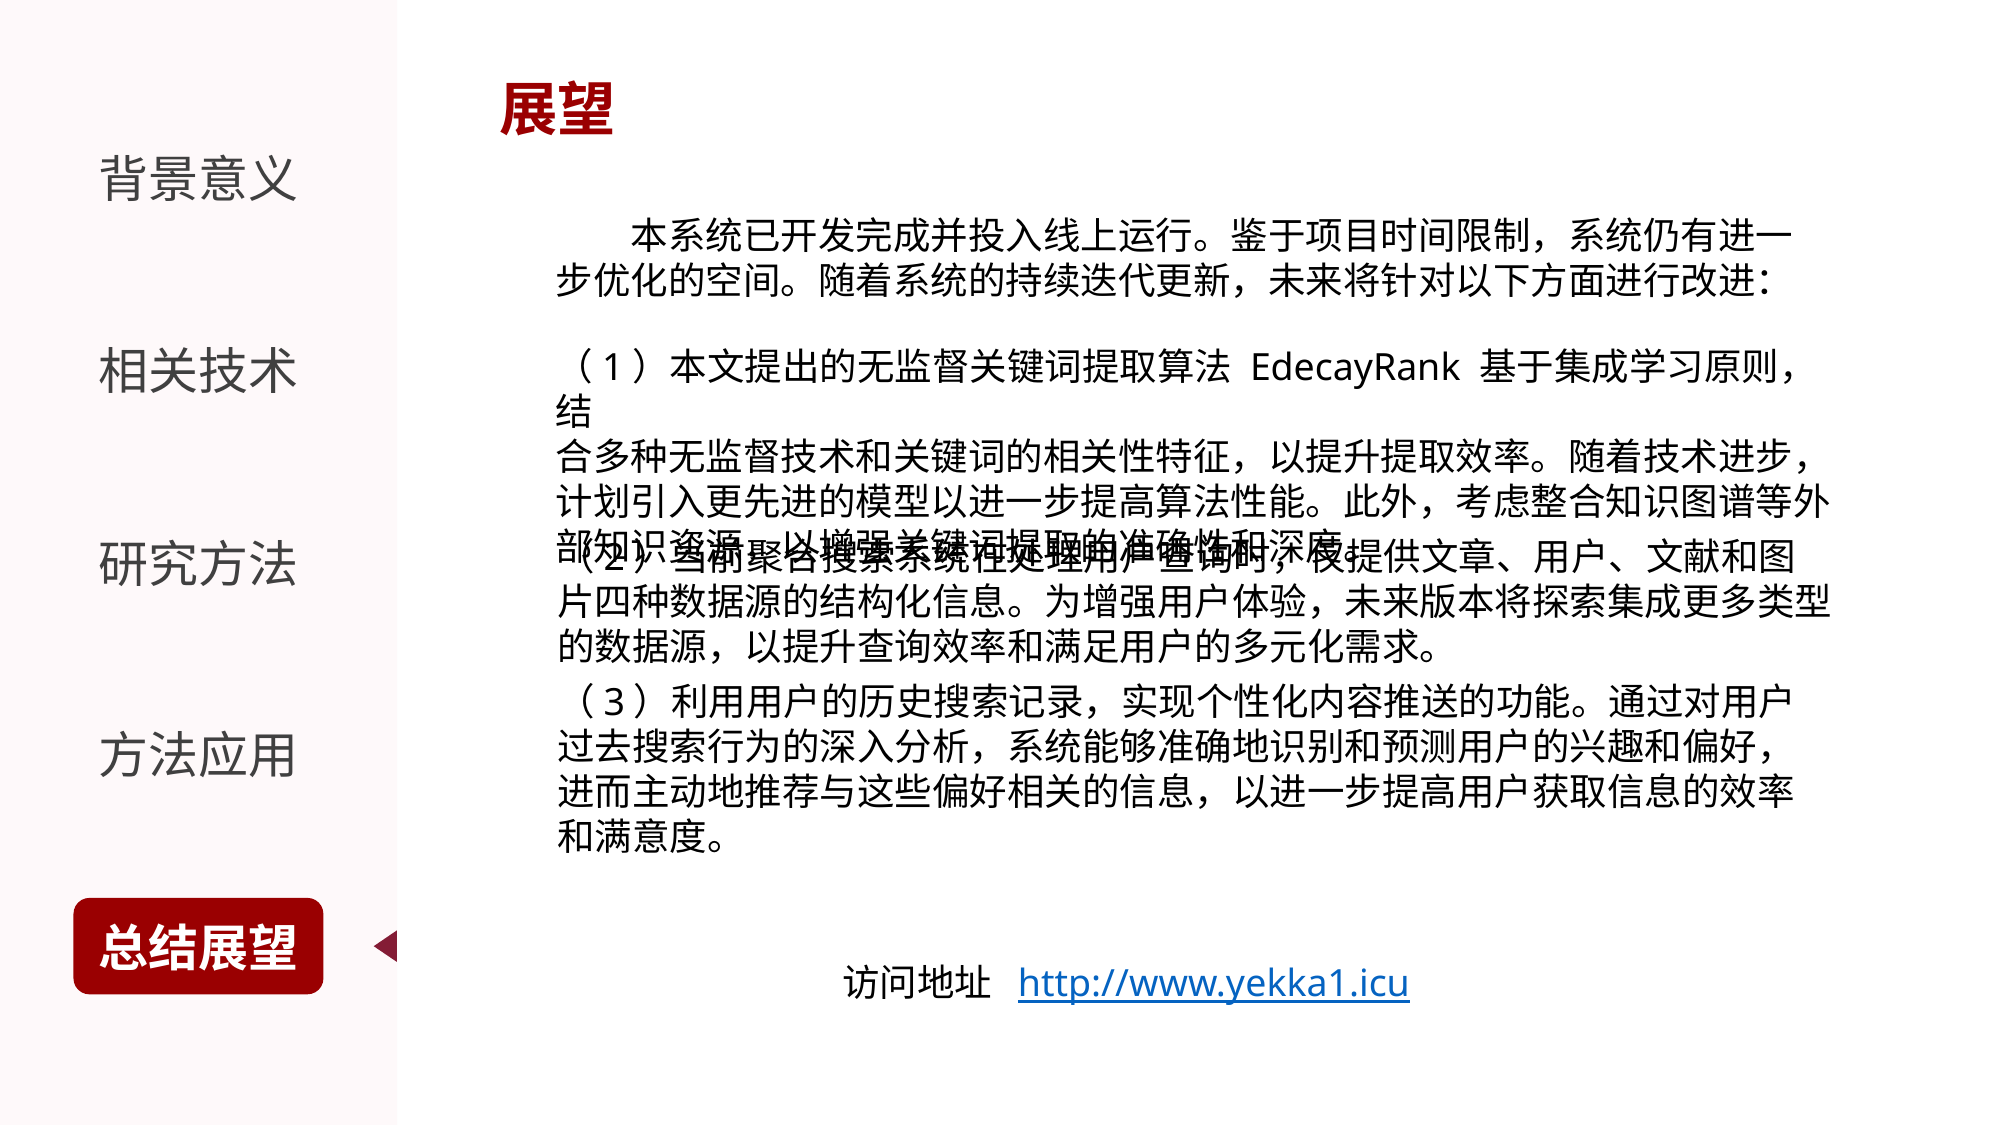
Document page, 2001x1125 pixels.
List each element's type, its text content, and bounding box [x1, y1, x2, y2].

text_box 方法应用 [83, 716, 314, 792]
text_box 总结展望 [83, 908, 314, 984]
text_box （3）利用用户的历史搜索记录，实现个性化内容推送的功能。通过对用户 过去搜索行为的深入分析，系统能够准确地识别和预测用户的兴趣和偏好，进而主动地推荐与这些偏好相关的信息，以进一步提高用户获取信息的效率和满意度。 [542, 670, 1831, 866]
text_box 展望 [484, 64, 632, 150]
text_box http://www.yekka1.icu [1003, 952, 1447, 1018]
text_box （2）当前聚合搜索系统在处理用户查询时，仅提供文章、用户、文献和图 片四种数据源的结构化信息。为增强用户体验，未来版本将探索集成更多类型的数据源，以提升查询效率和满足用户的多元化需求。 [542, 525, 1856, 676]
text_box [0, 0, 398, 1125]
text_box 背景意义 [83, 140, 314, 216]
text_box 访问地址 [827, 952, 1016, 1012]
text_box [371, 928, 398, 964]
text_box 本系统已开发完成并投入线上运行。鉴于项目时间限制，系统仍有进一步优化的空间。随着系统的持续迭代更新，未来将针对以下方面进行改进： [540, 205, 1816, 310]
text_box 相关技术 [83, 332, 314, 408]
text_box （1）本文提出的无监督关键词提取算法 EdecayRank 基于集成学习原则，结 合多种无监督技术和关键词的相关性特征，以提升提取效率。随着技术进步，计划引入更先进的模型以进一步提高算法性能。此外，考虑整合知识图谱等外部知识资源，以增强关键词提取的准确性和深度。 [540, 335, 1851, 575]
text_box [72, 896, 325, 996]
text_box 研究方法 [83, 524, 314, 600]
